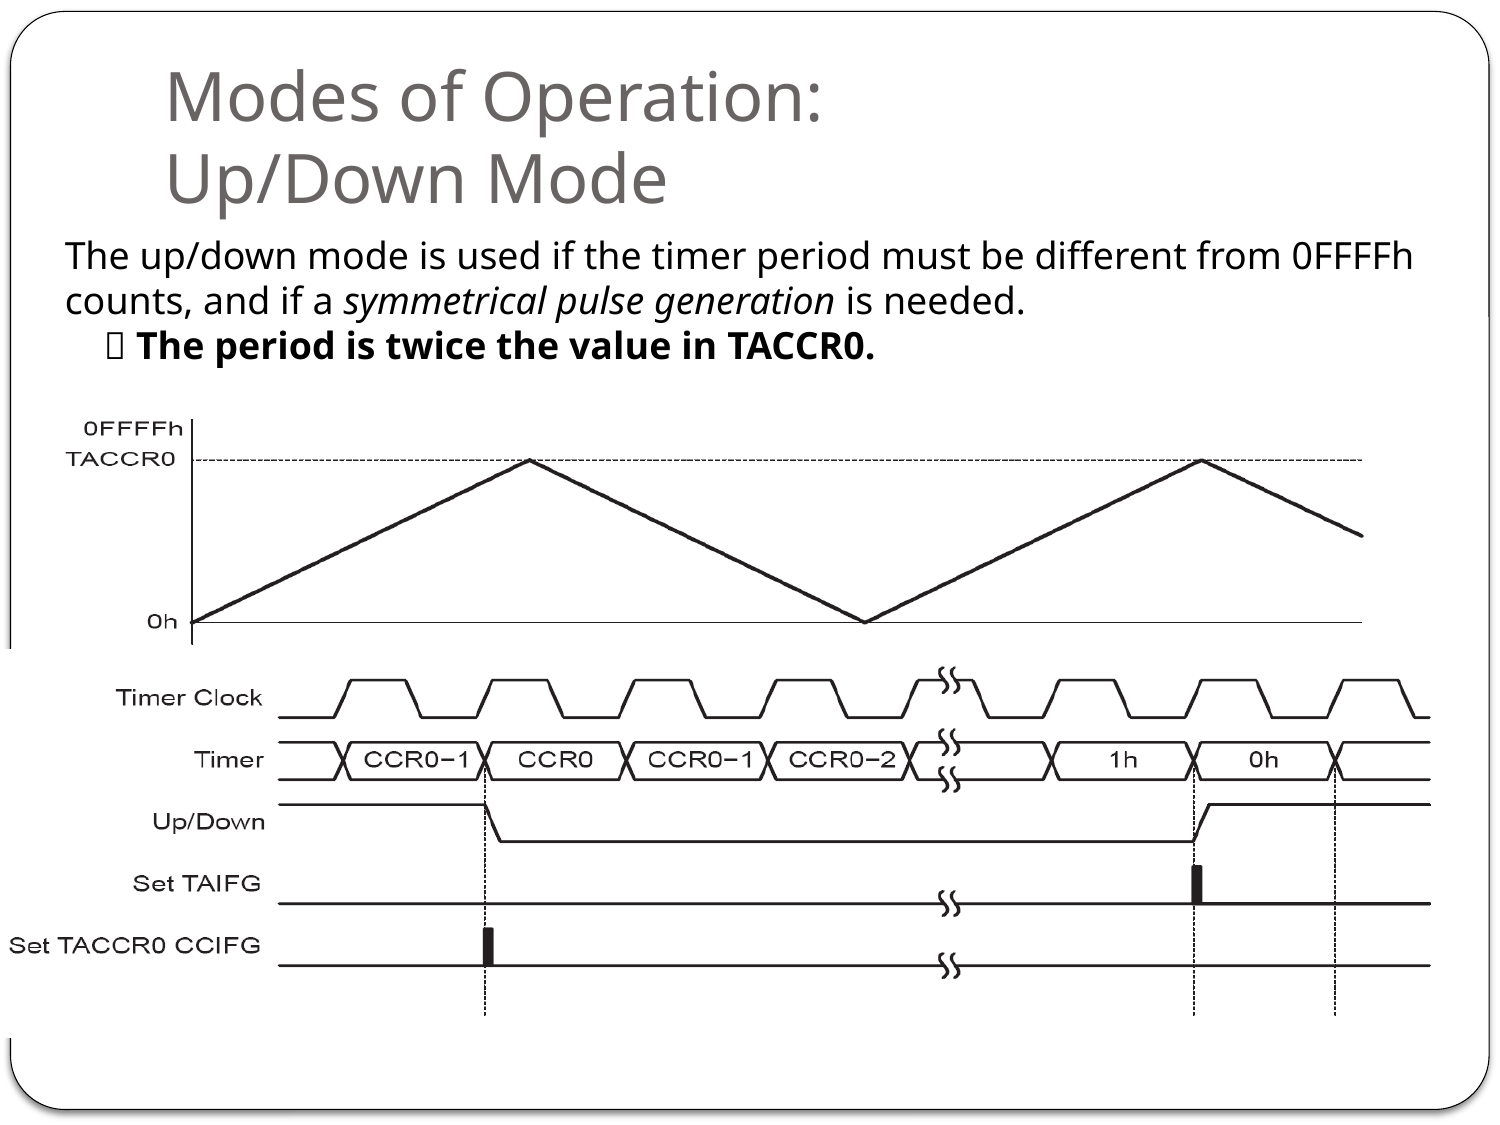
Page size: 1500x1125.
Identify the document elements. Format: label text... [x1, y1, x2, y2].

text_box The up/down mode is used if the timer period must be different from 0FFFFh counts, and if a symmetrical pulse generation is needed.  The period is twice the value in TACCR0. [49, 224, 1463, 375]
picture [0, 649, 1444, 1038]
title Modes of Operation: Up/Down Mode [150, 45, 1425, 224]
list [49, 414, 1401, 648]
